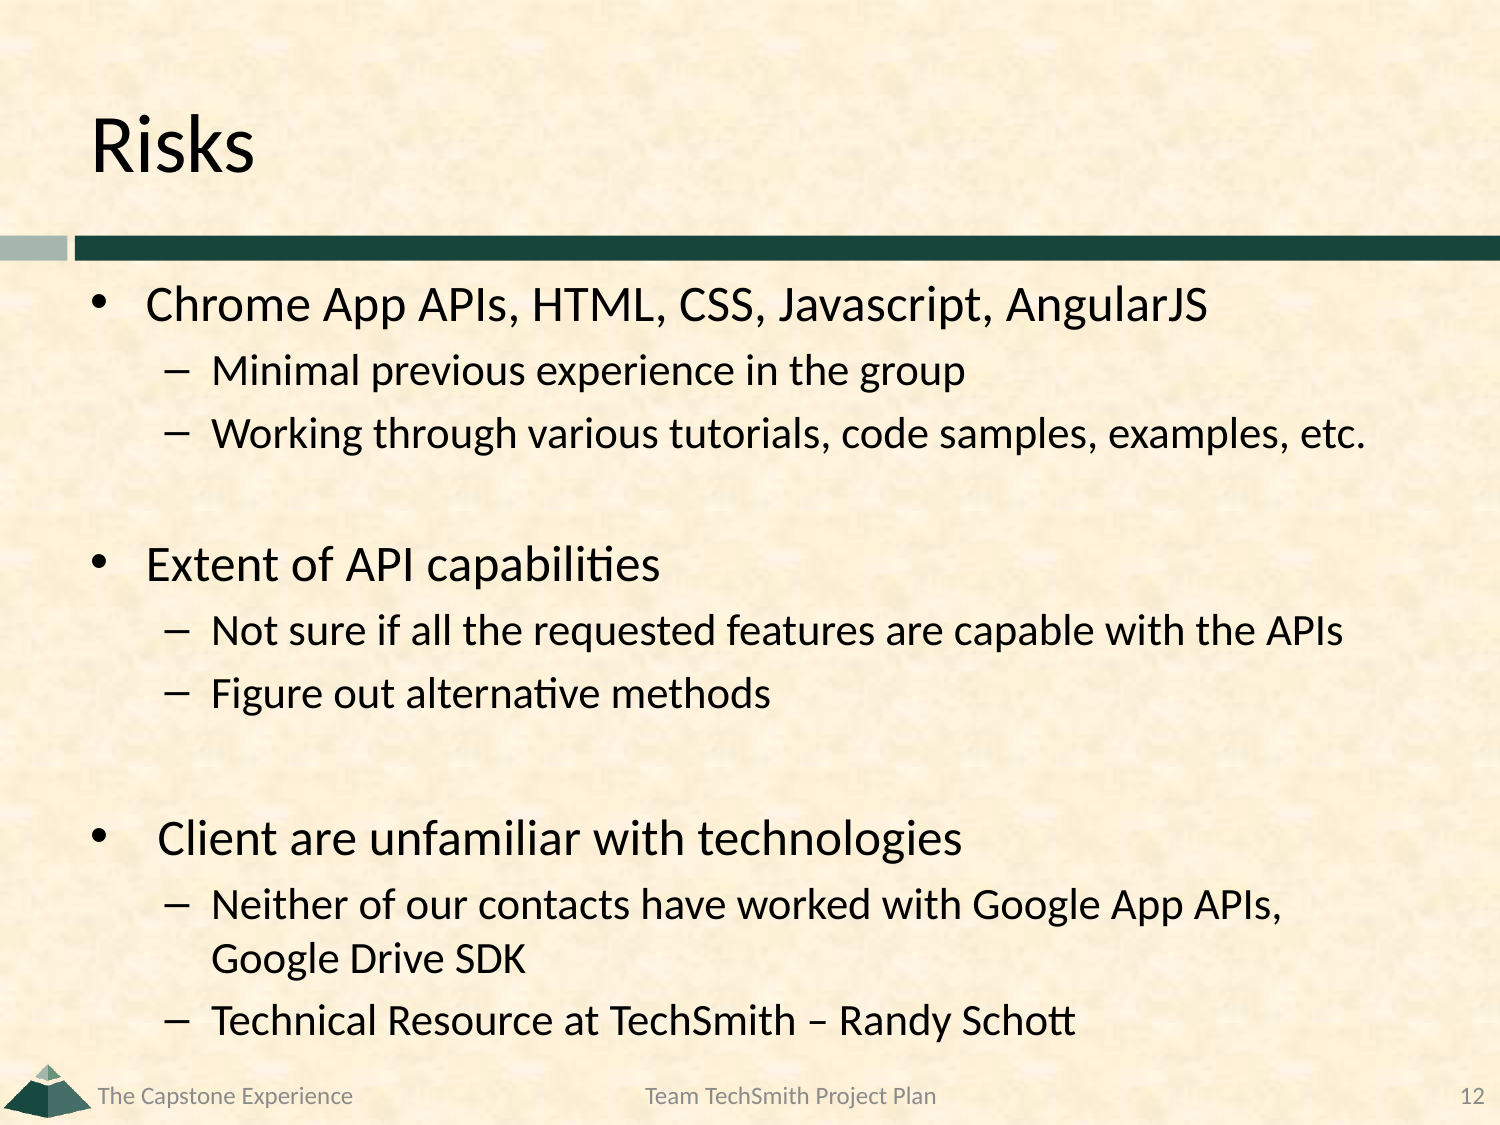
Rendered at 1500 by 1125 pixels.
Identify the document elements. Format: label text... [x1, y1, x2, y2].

footer Team TechSmith Project Plan [425, 1065, 1149, 1125]
list Chrome App APIs, HTML, CSS, Javascript, AngularJS Minimal previous experience in the group Working through various tutorials, code samples, examples, etc. Extent of API capabilities Not sure if all the requested features are capable with the APIs Figure out alternative methods Client are unfamiliar with technologies Neither of our contacts have worked with Google App APIs, Google Drive SDK Technical Resource at TechSmith – Randy Schott [75, 262, 1425, 1063]
slide_number The Capstone Experience [75, 1065, 425, 1125]
slide_number 12 [1149, 1065, 1500, 1125]
picture [0, 0, 1500, 1125]
title Risks [75, 45, 1425, 233]
